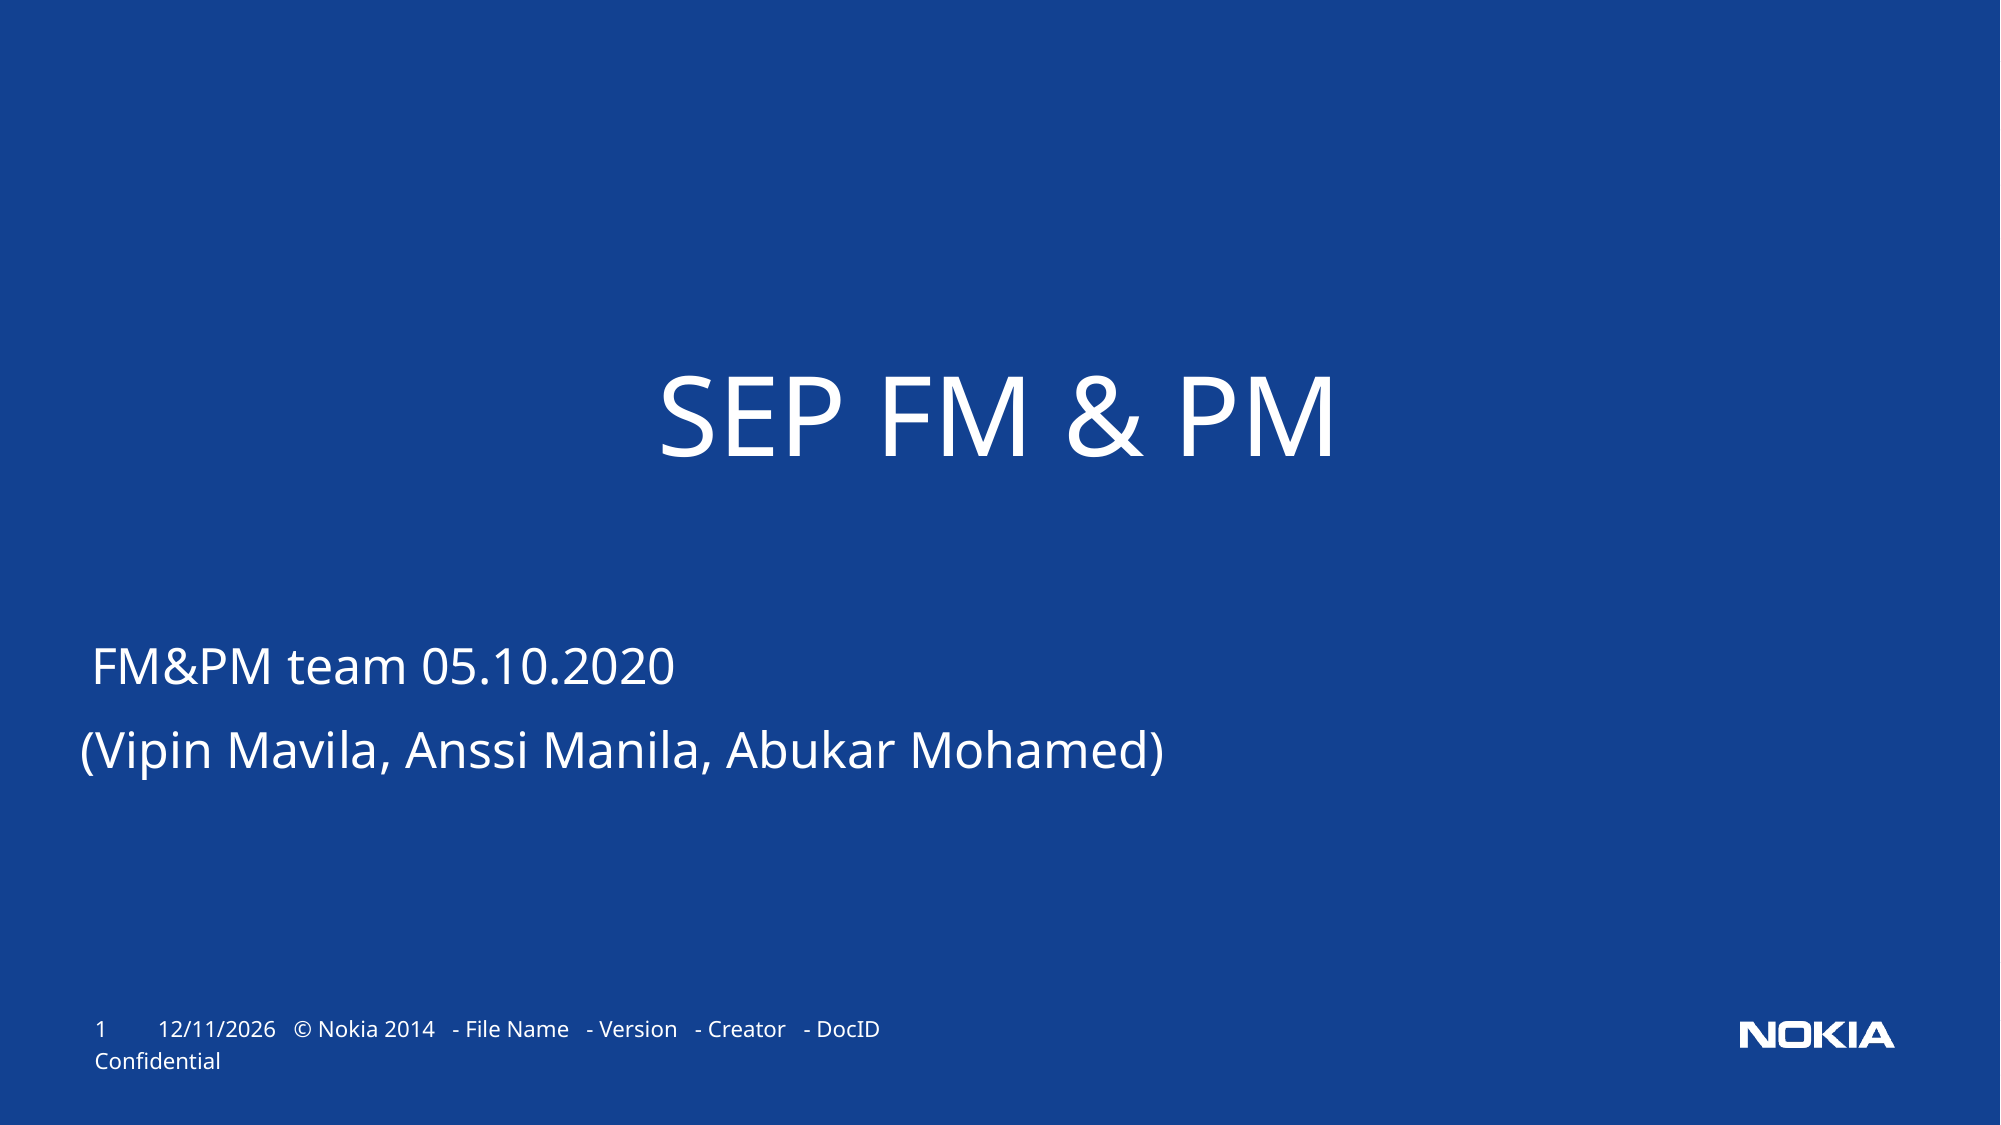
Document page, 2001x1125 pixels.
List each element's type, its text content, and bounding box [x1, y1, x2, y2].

list SEP FM & PM [98, 195, 1902, 714]
picture [1740, 1021, 1895, 1048]
list FM&PM team 05.10.2020 (Vipin Mavila, Anssi Manila, Abukar Mohamed) [67, 595, 1872, 782]
